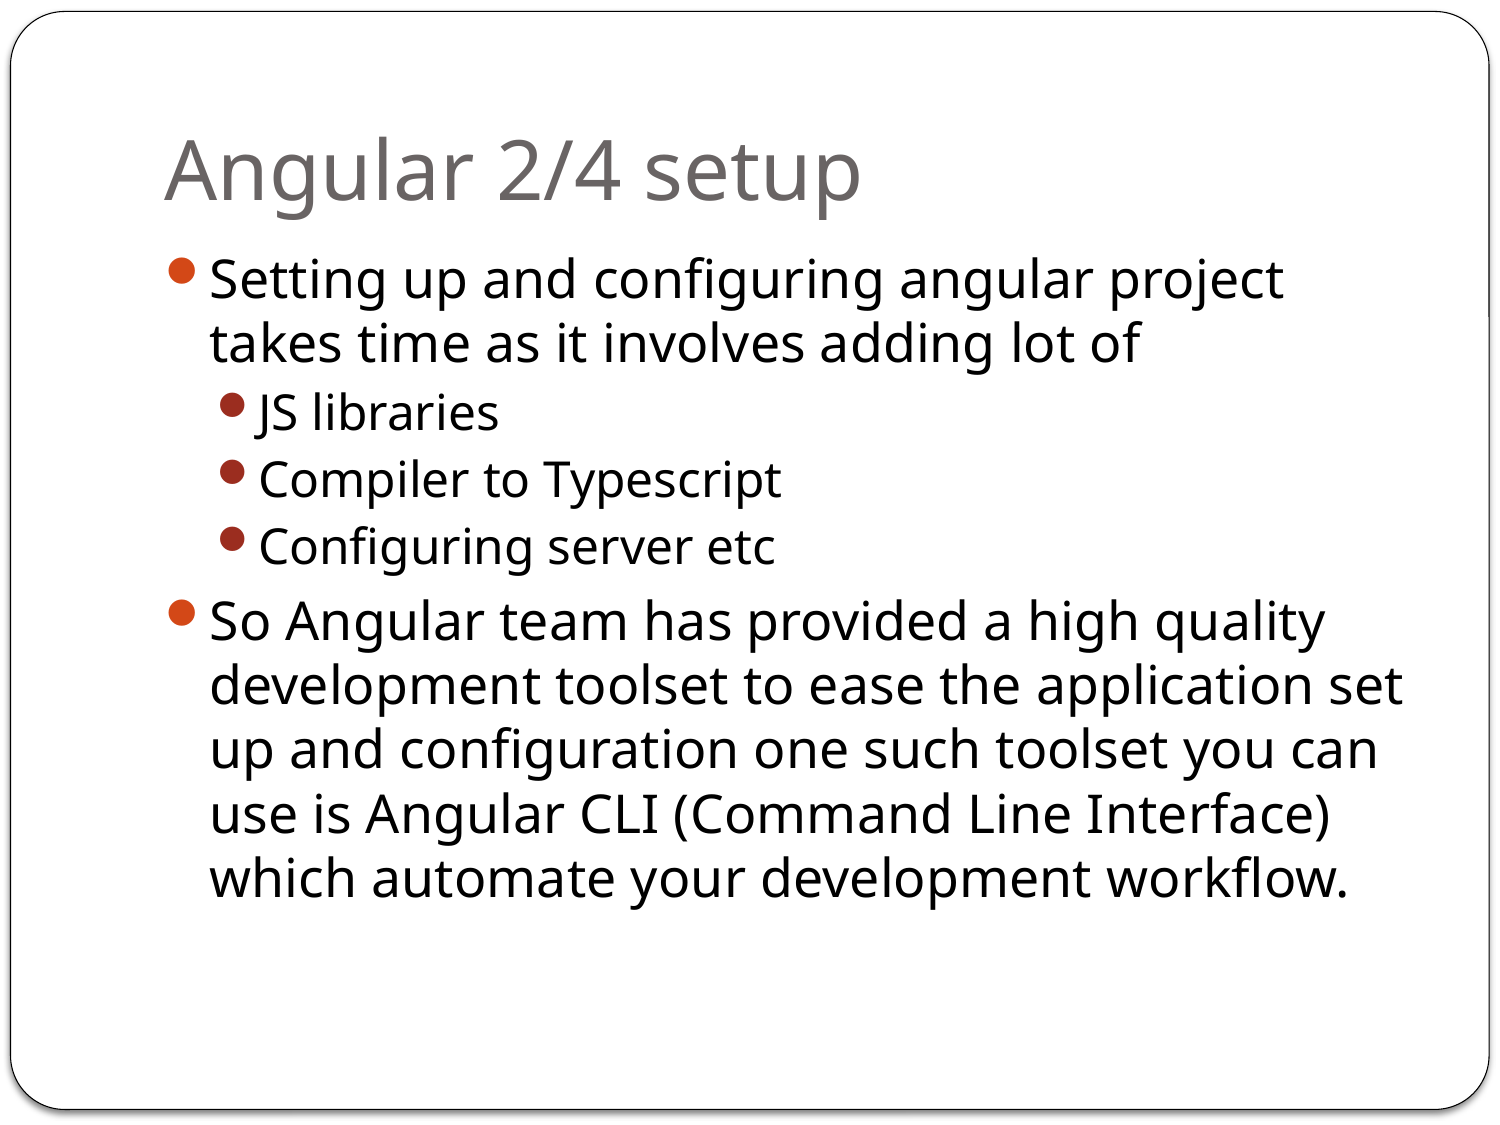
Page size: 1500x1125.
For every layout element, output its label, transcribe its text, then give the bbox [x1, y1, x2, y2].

title Angular 2/4 setup [150, 45, 1425, 233]
list Setting up and configuring angular project takes time as it involves adding lot of JS libraries Compiler to Typescript Configuring server etc So Angular team has provided a high quality development toolset to ease the application set up and configuration one such toolset you can use is Angular CLI (Command Line Interface) which automate your development workflow. [150, 237, 1425, 988]
